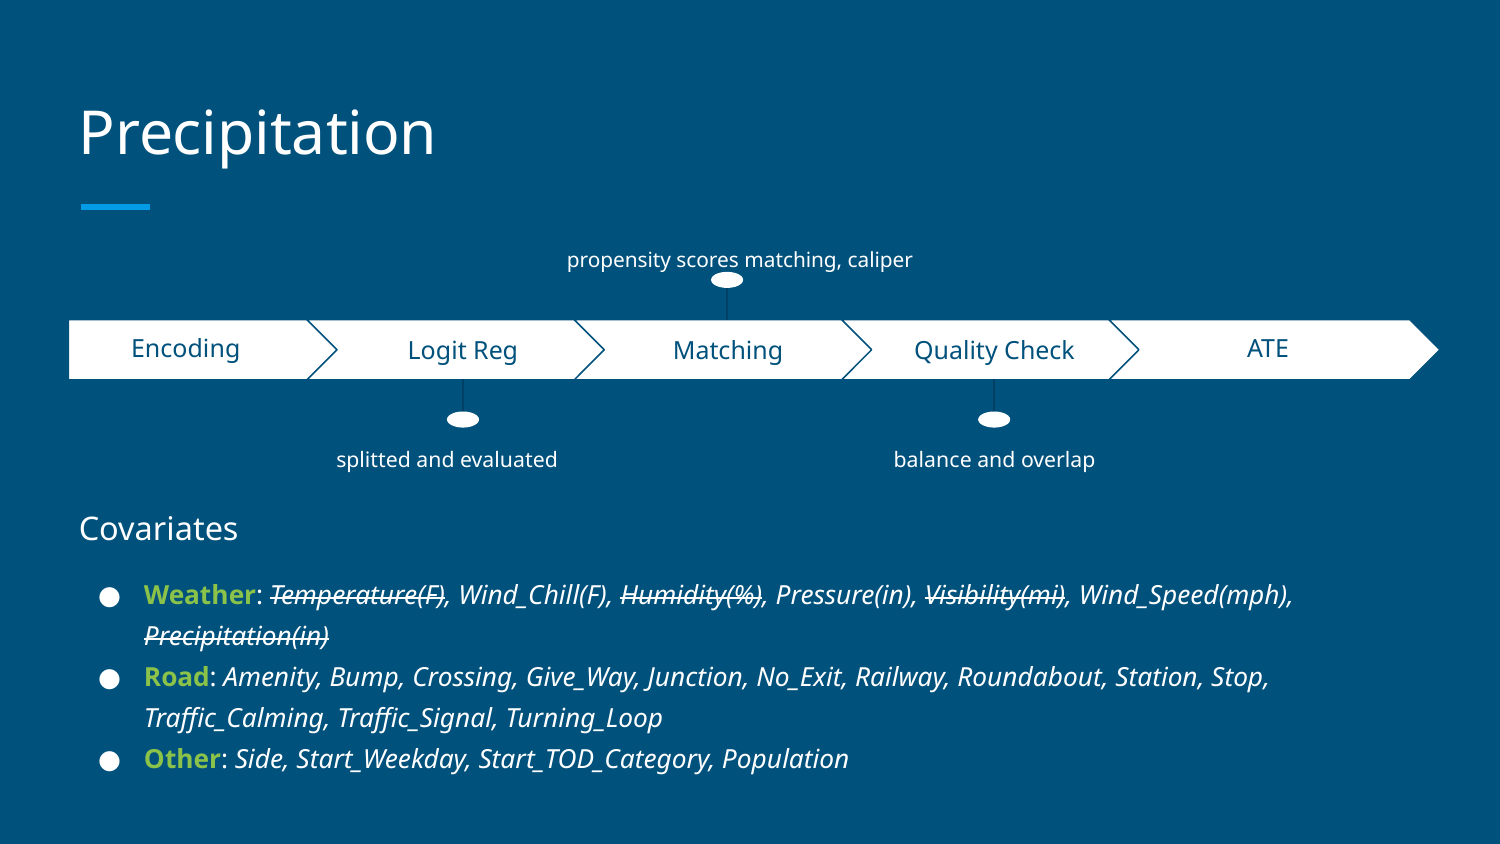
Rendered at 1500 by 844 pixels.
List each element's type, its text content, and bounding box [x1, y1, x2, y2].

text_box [977, 379, 1011, 428]
title Precipitation [63, 75, 1437, 188]
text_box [446, 379, 480, 428]
list ATE [1162, 330, 1375, 369]
text_box [841, 319, 1138, 380]
list Quality Check [888, 330, 1101, 369]
list Covariates Weather: Temperature(F), Wind_Chill(F), Humidity(%), Pressure(in), Visibility(mi), Wind_Speed(mph), Precipitation(in) Road: Amenity, Bump, Crossing, Give_Way, Junction, No_Exit, Railway, Roundabout, Station, Stop, Traffic_Calming, Traffic_Signal, Turning_Loop Other: Side, Start_Weekday, Start_TOD_Category, Population [63, 483, 1437, 794]
text_box [574, 319, 870, 380]
text_box [68, 319, 336, 380]
text_box [306, 319, 603, 380]
list propensity scores matching, caliper [529, 227, 951, 276]
list Logit Reg [356, 330, 570, 369]
text_box [1108, 319, 1441, 380]
list balance and overlap [784, 427, 1206, 472]
list Encoding [68, 330, 304, 369]
list Matching [621, 330, 835, 369]
list splitted and evaluated [236, 427, 658, 472]
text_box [710, 271, 744, 321]
